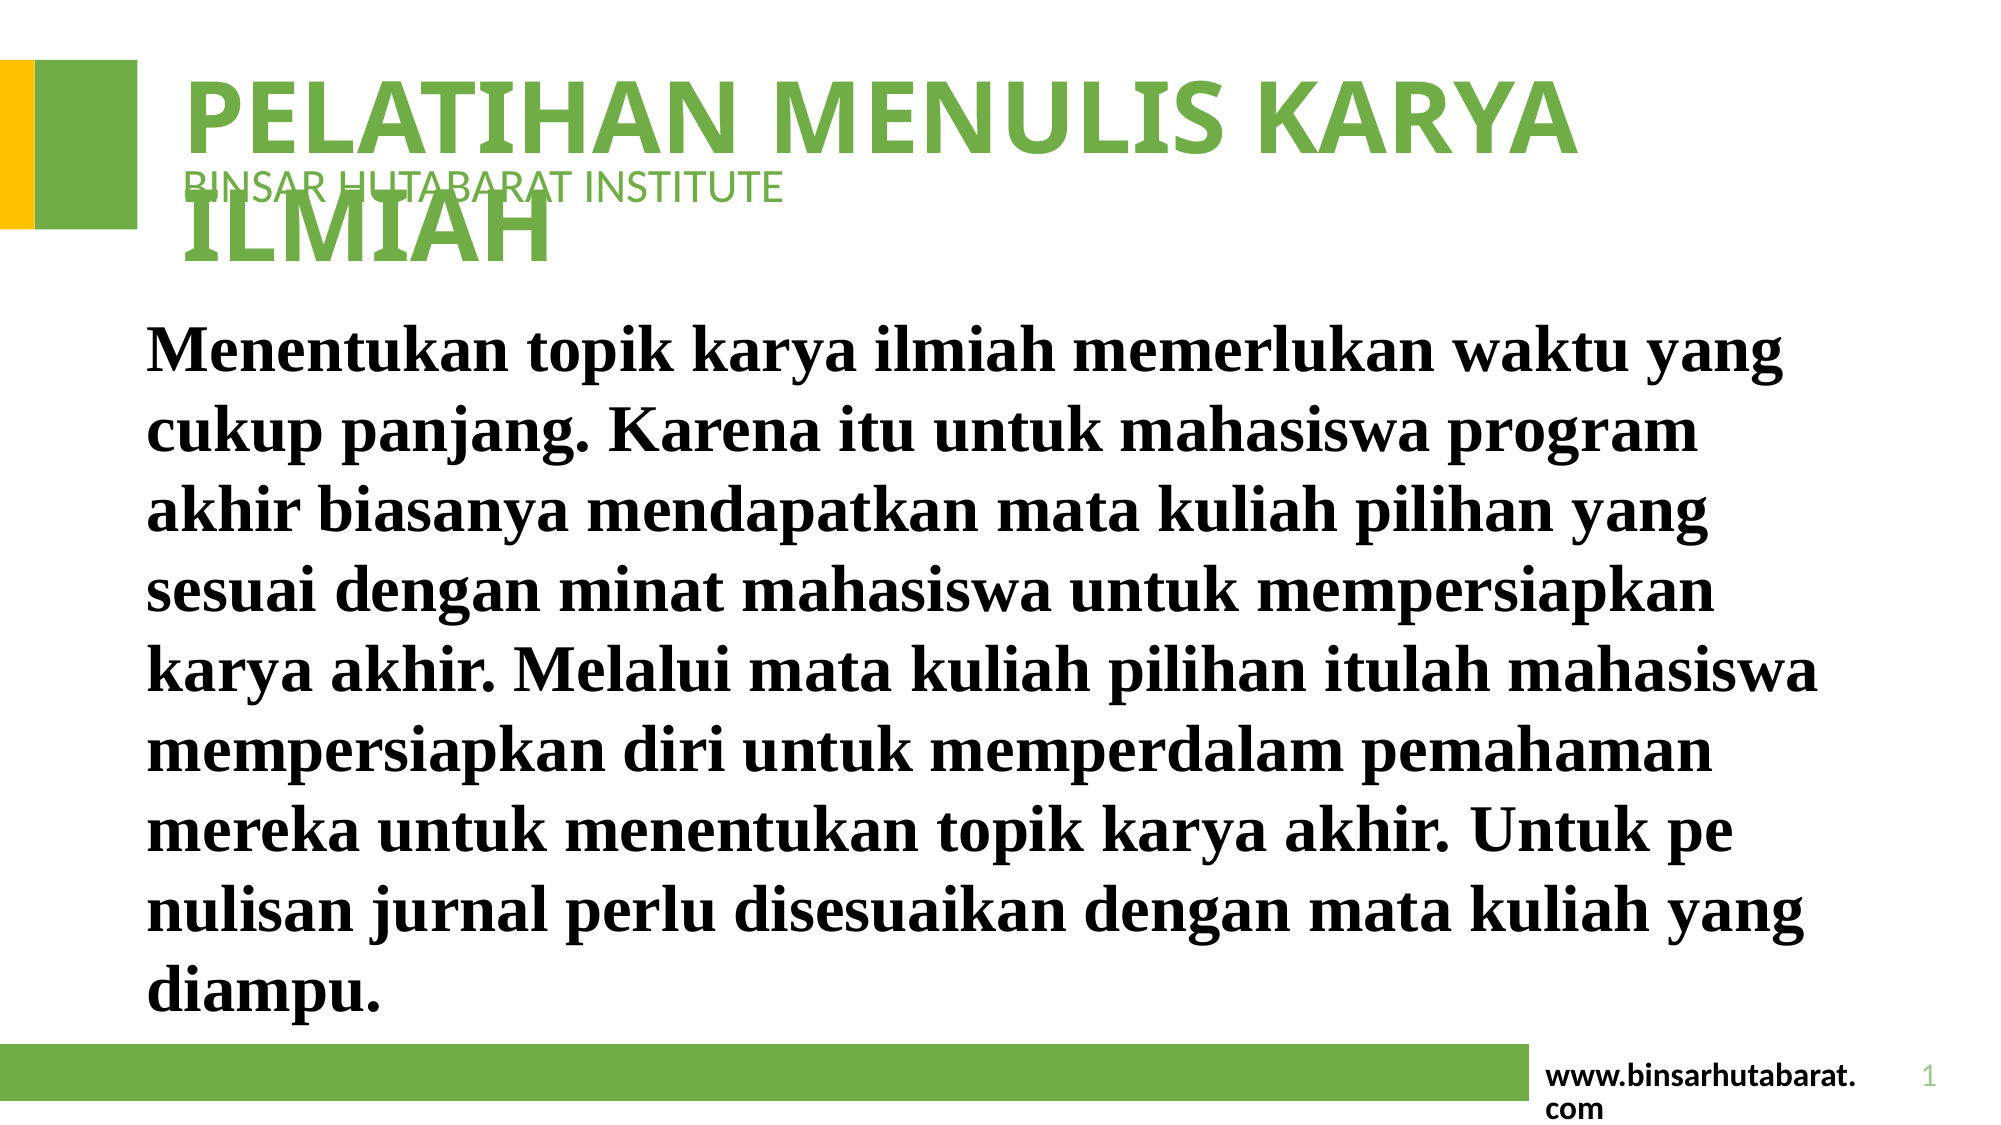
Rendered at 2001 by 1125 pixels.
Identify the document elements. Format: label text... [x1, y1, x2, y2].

list BINSAR HUTABARAT INSTITUTE [167, 154, 1863, 192]
footer www.binsarhutabarat.com [1530, 1042, 1881, 1103]
slide_number 1 [1886, 1042, 1971, 1103]
title PELATIHAN MENULIS KARYA ILMIAH [167, 59, 1863, 154]
list Menentukan topik karya ilmiah memerlukan waktu yang cukup panjang. Karena itu untuk mahasiswa program akhir biasanya mendapatkan mata kuliah pilihan yang sesuai dengan minat mahasiswa untuk mempersiapkan karya akhir. Melalui mata kuliah pilihan itulah mahasiswa mempersiapkan diri untuk memperdalam pemahaman mereka untuk menentukan topik karya akhir. Untuk pe nulisan jurnal perlu disesuaikan dengan mata kuliah yang diampu. [131, 297, 1863, 1022]
